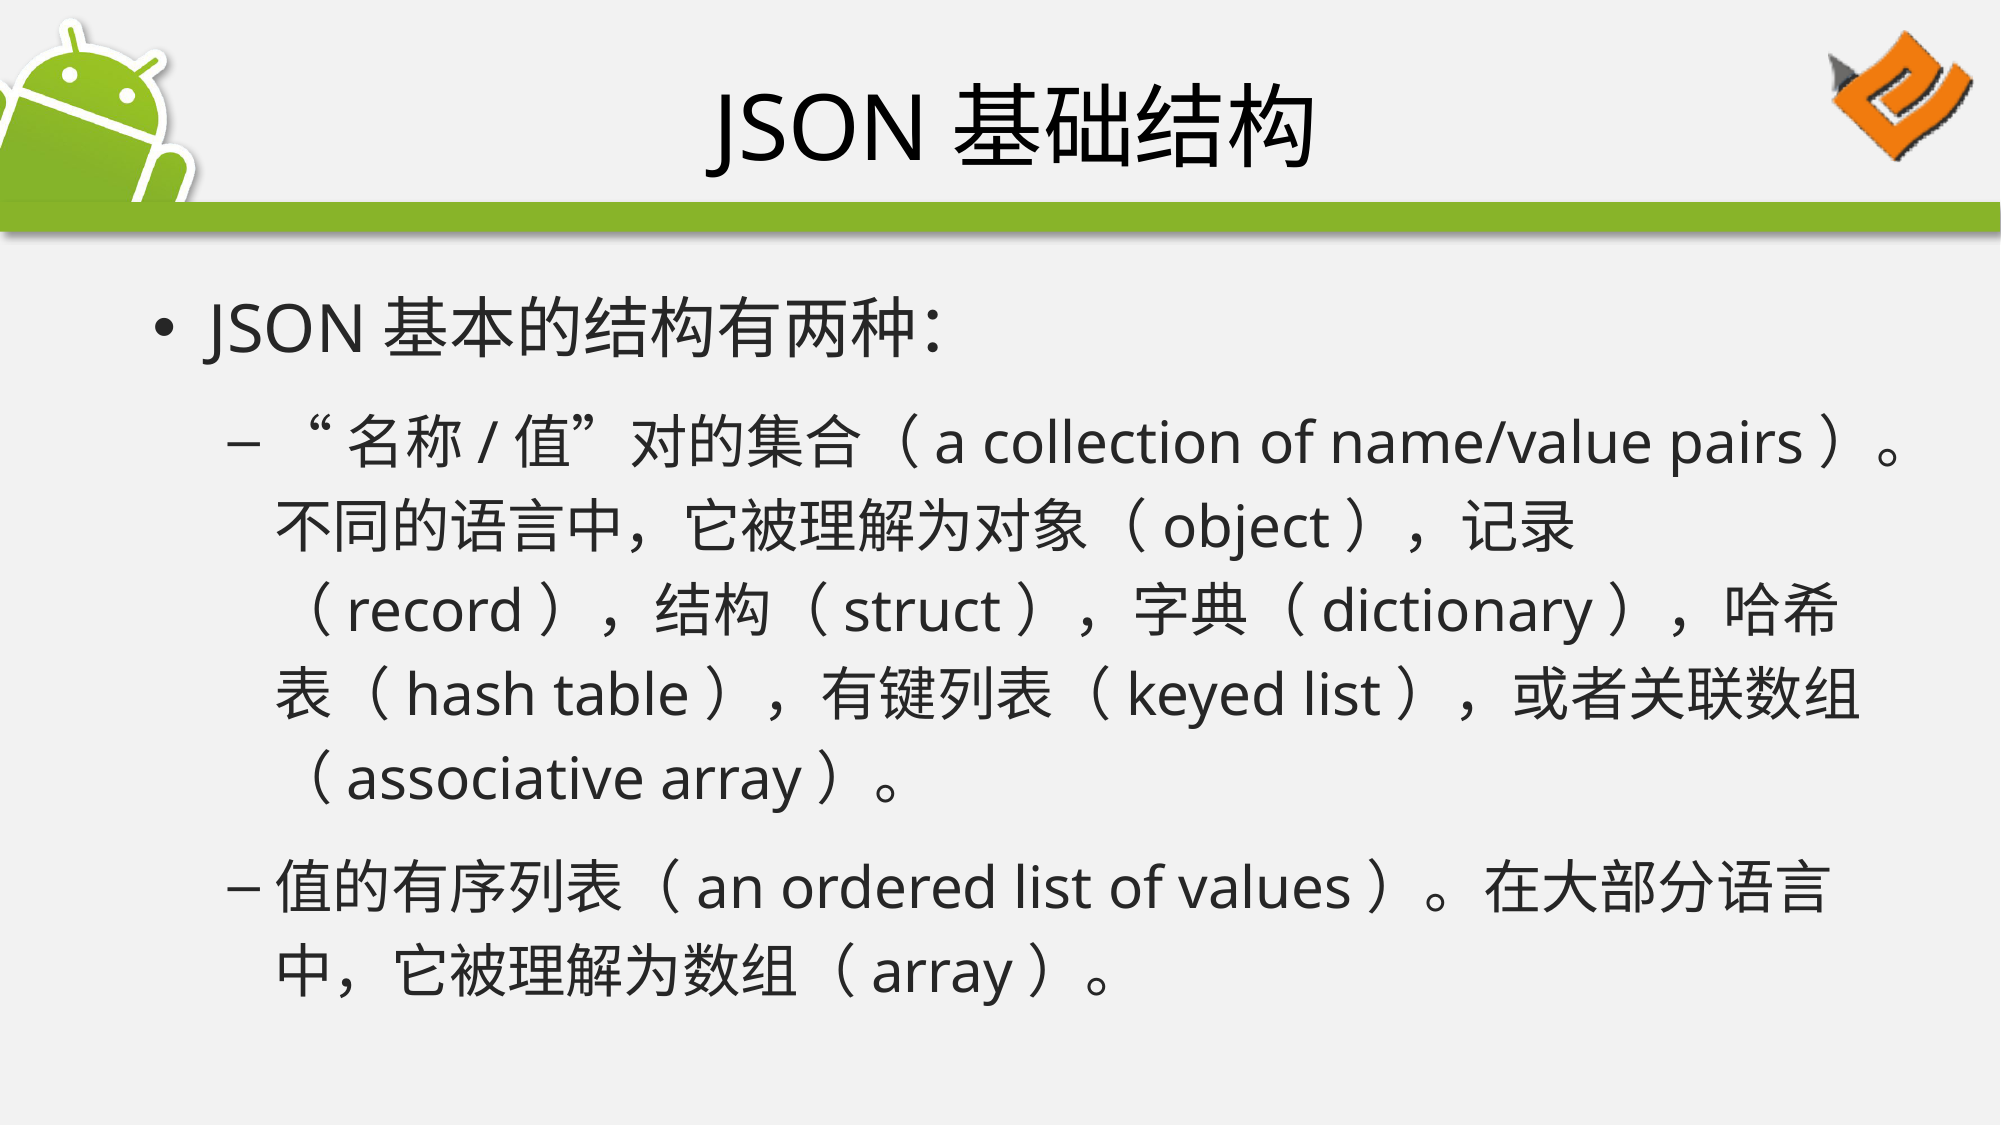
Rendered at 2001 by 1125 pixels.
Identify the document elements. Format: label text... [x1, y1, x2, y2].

picture [0, 7, 209, 202]
list JSON基本的结构有两种： “名称/值”对的集合（a collection of name/value pairs）。不同的语言中，它被理解为对象（object），记录（record），结构（struct），字典（dictionary），哈希表（hash table），有键列表（keyed list），或者关联数组 （associative array）。 值的有序列表（an ordered list of values）。在大部分语言中，它被理解为数组（array）。 [137, 262, 1900, 1005]
picture [1828, 30, 1973, 161]
title JSON基础结构 [208, 45, 1824, 203]
